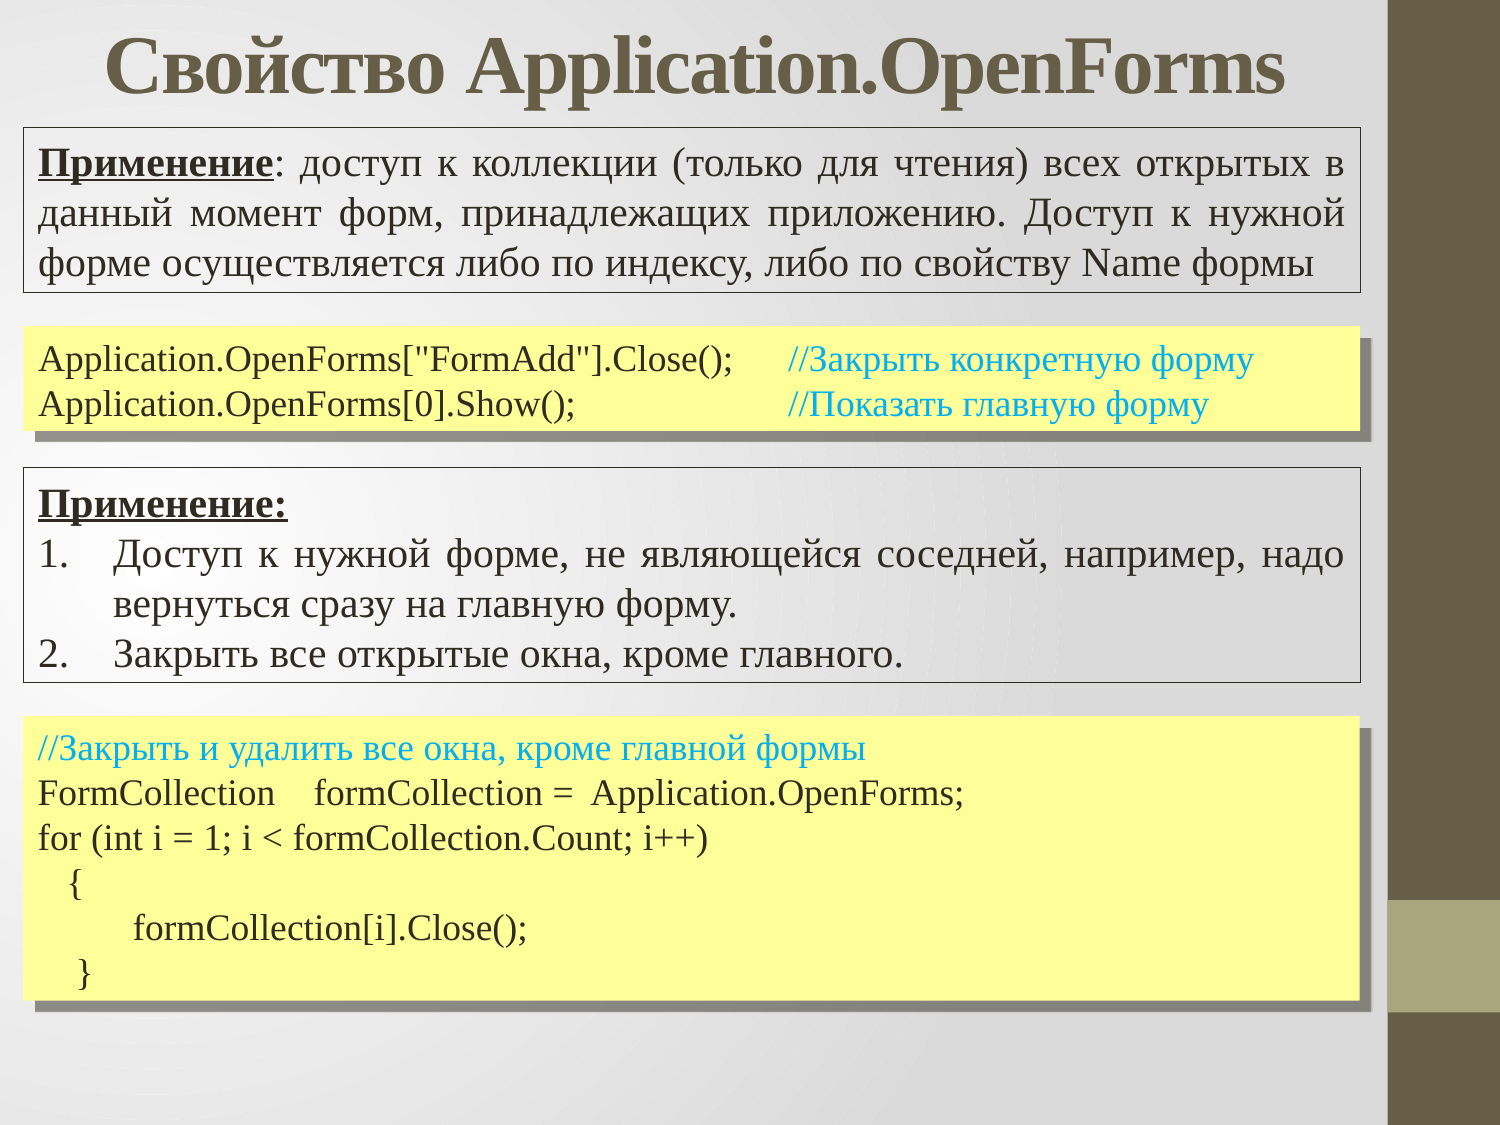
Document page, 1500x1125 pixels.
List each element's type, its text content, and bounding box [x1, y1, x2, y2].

text_box //Закрыть и удалить все окна, кроме главной формы FormCollection formCollection = Application.OpenForms; for (int i = 1; i < formCollection.Count; i++) { formCollection[i].Close(); } [22, 715, 1360, 1001]
text_box Применение: Доступ к нужной форме, не являющейся соседней, например, надо вернуться сразу на главную форму. Закрыть все открытые окна, кроме главного. [23, 467, 1361, 683]
text_box Свойство Application.OpenForms [2, 3, 1388, 118]
text_box Применение: доступ к коллекции (только для чтения) всех открытых в данный момент форм, принадлежащих приложению. Доступ к нужной форме осуществляется либо по индексу, либо по свойству Name формы [23, 127, 1361, 293]
text_box Application.OpenForms["FormAdd"].Close(); //Закрыть конкретную форму Application.OpenForms[0].Show(); //Показать главную форму [23, 326, 1361, 431]
